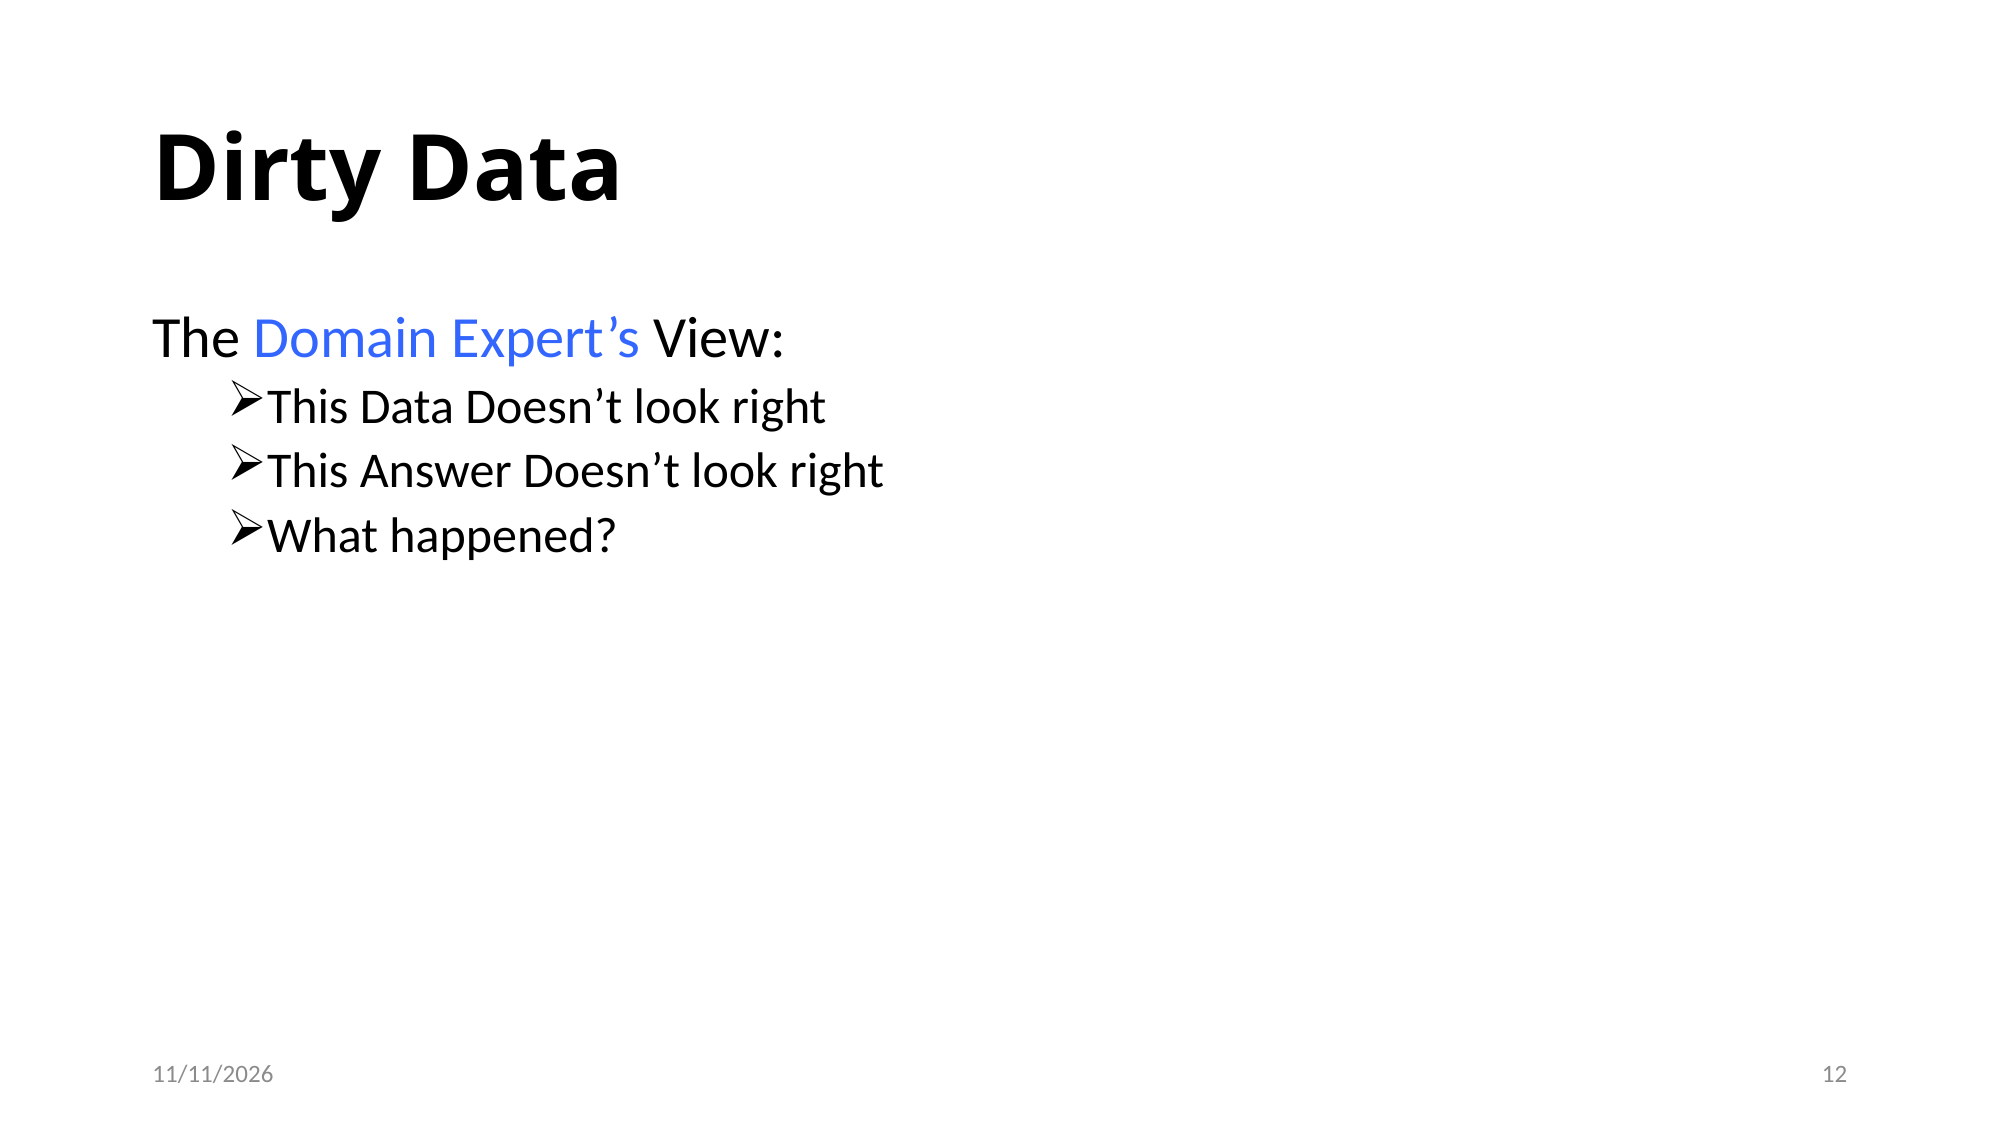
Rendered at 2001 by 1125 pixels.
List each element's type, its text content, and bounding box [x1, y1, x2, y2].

slide_number 12 [1412, 1042, 1863, 1103]
text_box Dirty Data [137, 61, 1863, 280]
list The Domain Expert’s View: This Data Doesn’t look right This Answer Doesn’t look right What happened? [137, 299, 1863, 1014]
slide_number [137, 1042, 588, 1103]
